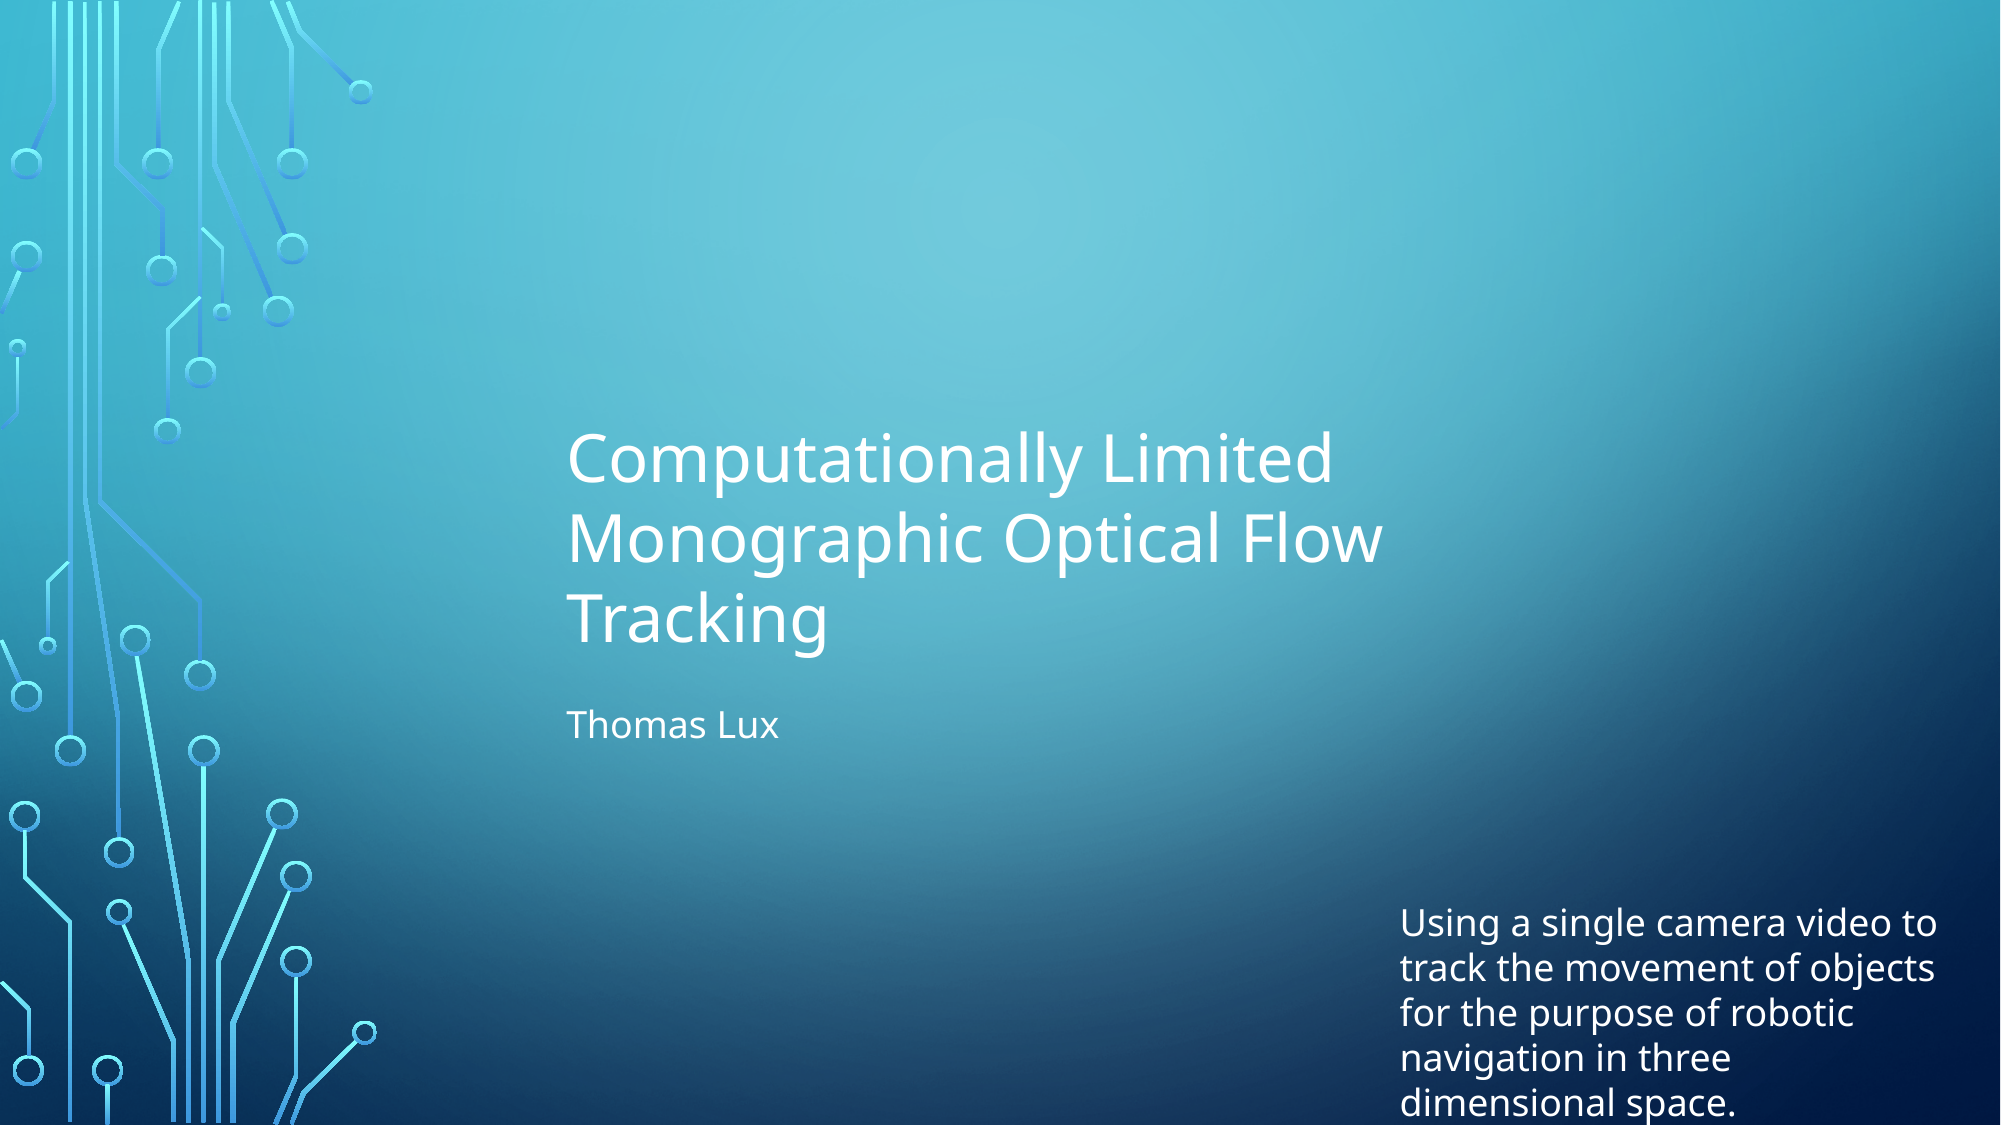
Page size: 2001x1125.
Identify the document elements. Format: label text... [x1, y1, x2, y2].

text_box Computationally Limited Monographic Optical Flow Tracking Thomas Lux [551, 408, 1547, 754]
text_box Using a single camera video to track the movement of objects for the purpose of robotic navigation in three dimensional space. [1384, 891, 1969, 1125]
